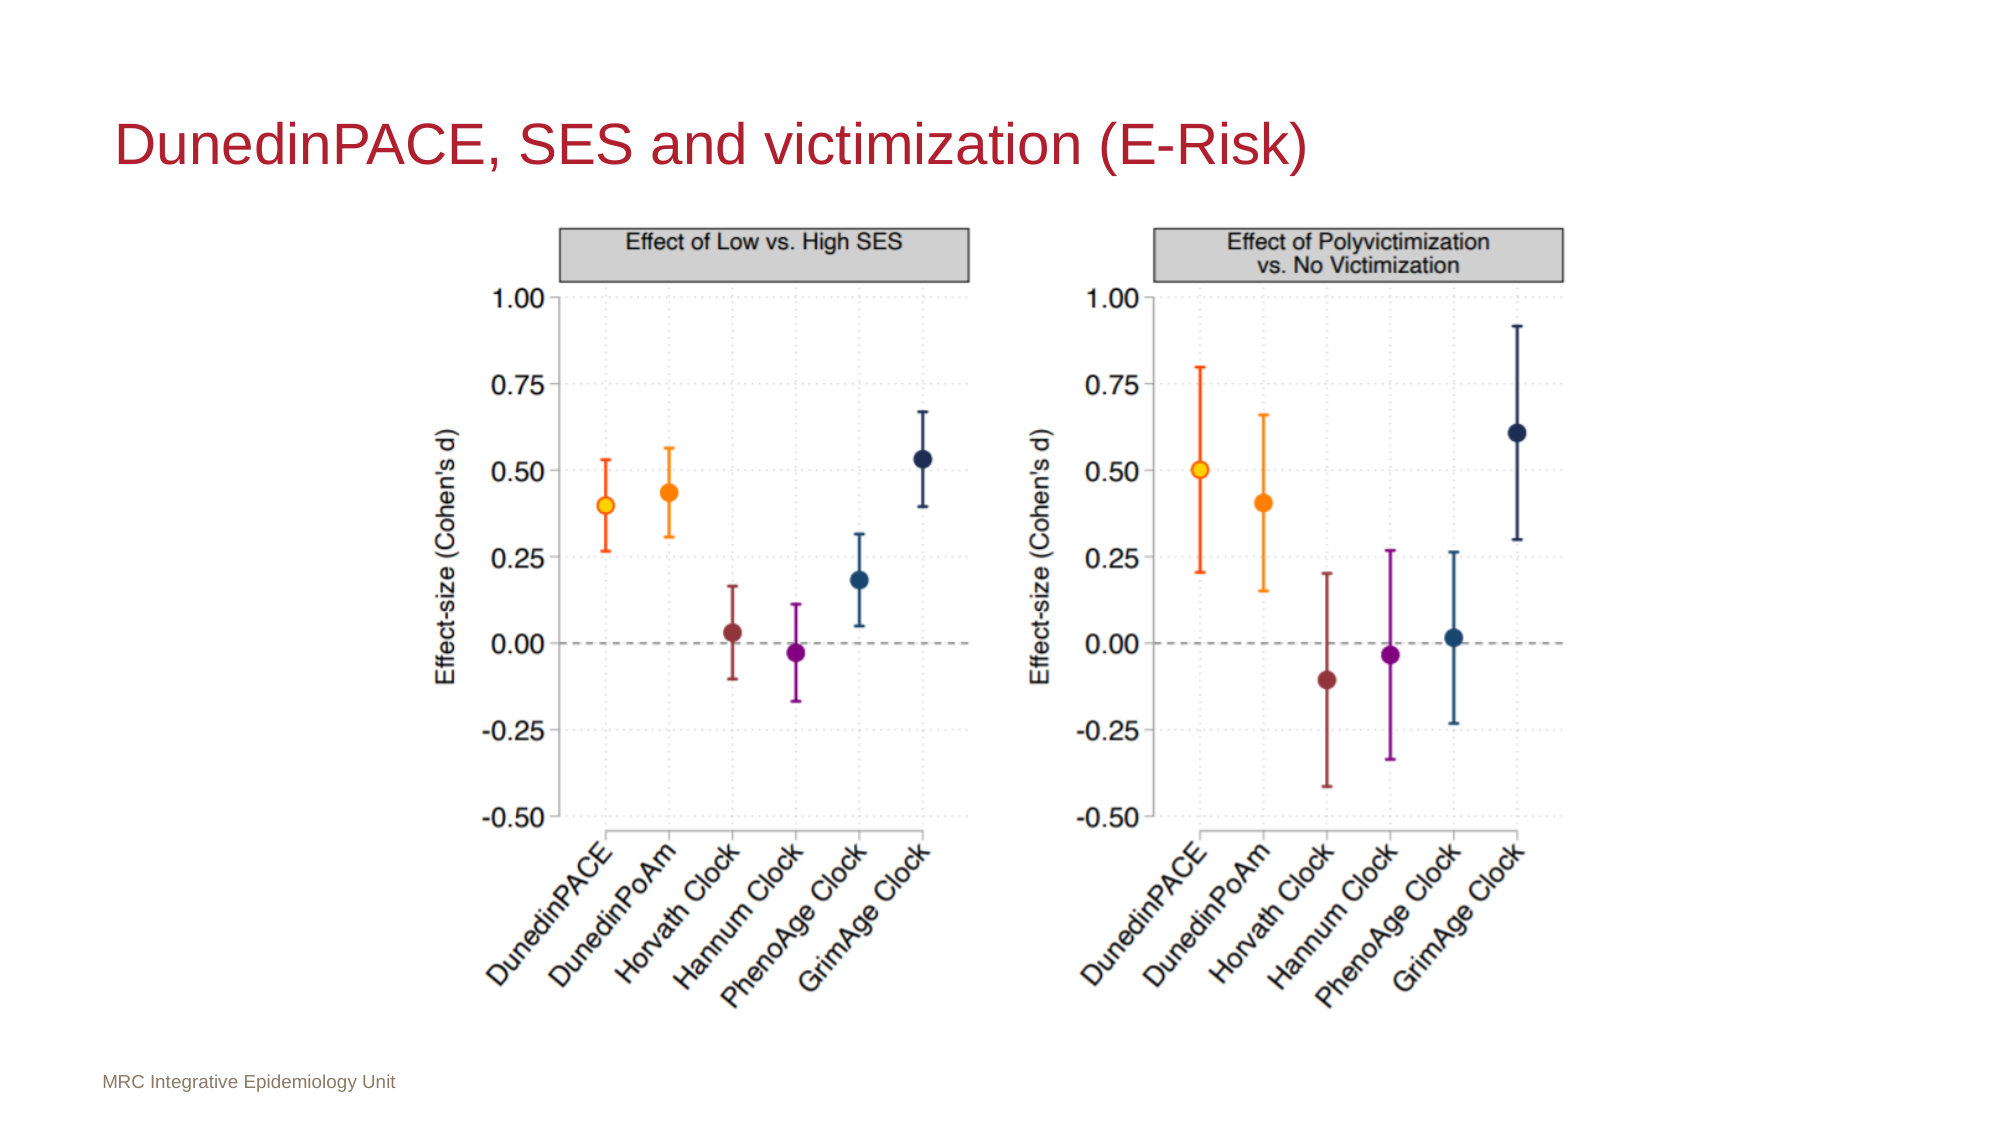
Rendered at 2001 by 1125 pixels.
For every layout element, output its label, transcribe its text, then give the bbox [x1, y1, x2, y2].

picture [422, 211, 1578, 1047]
title DunedinPACE, SES and victimization (E-Risk) [99, 74, 1884, 209]
